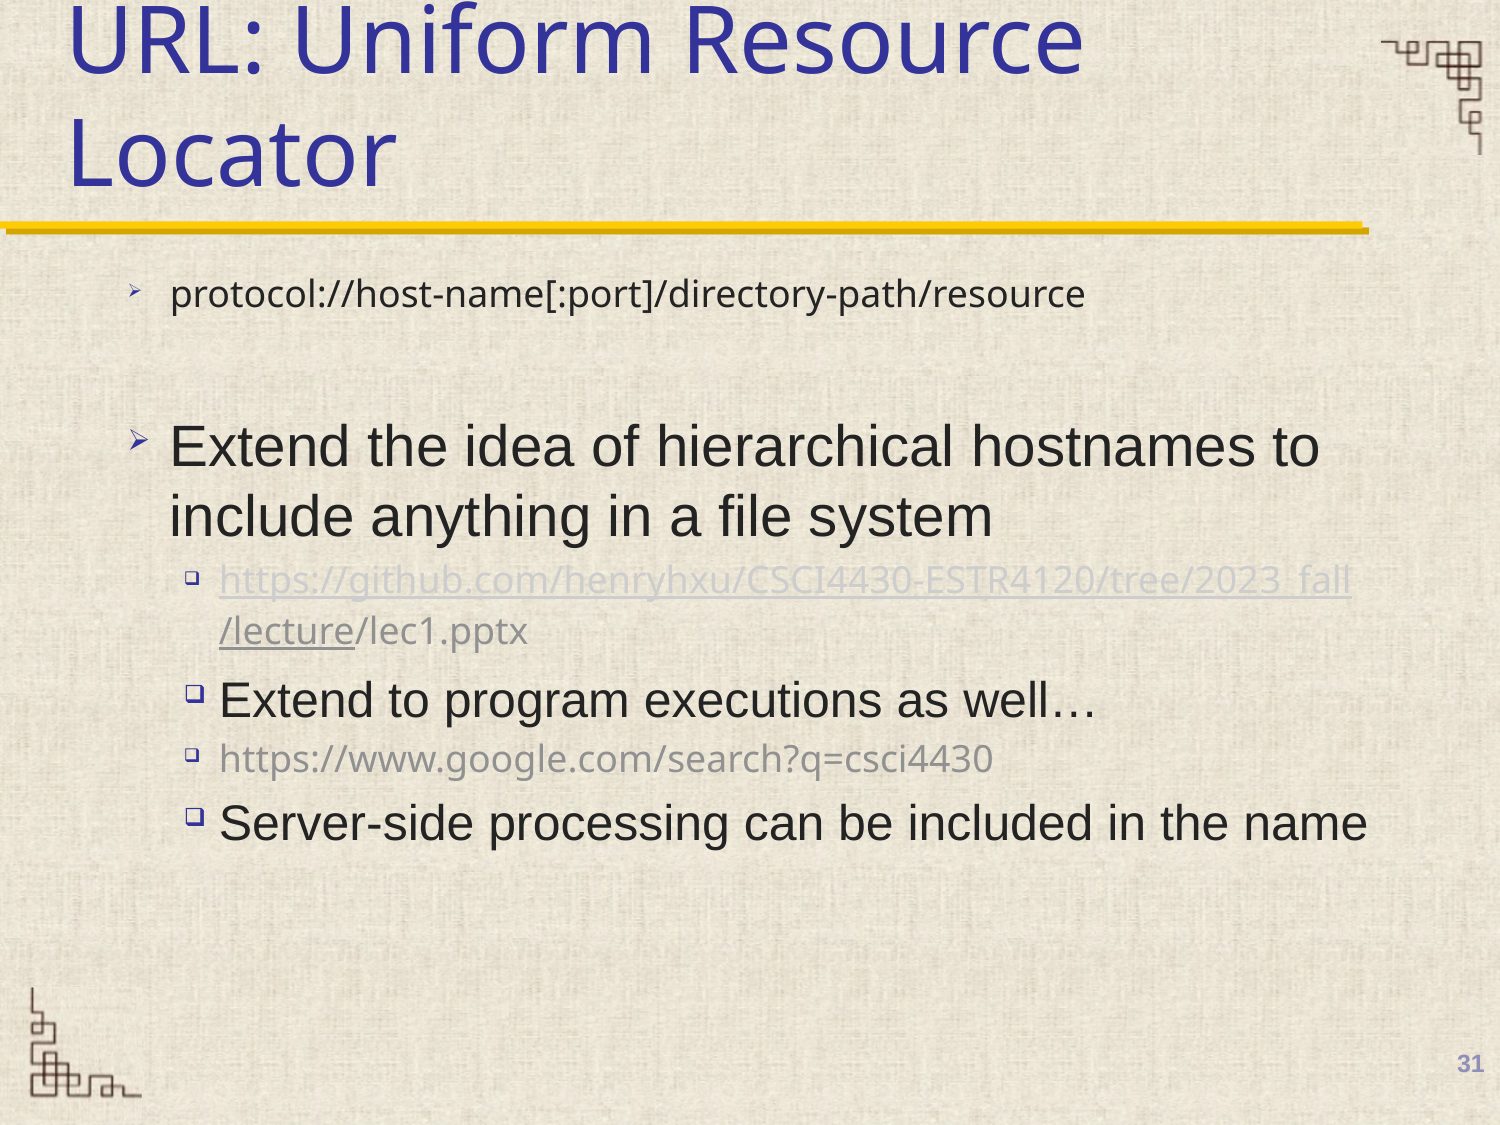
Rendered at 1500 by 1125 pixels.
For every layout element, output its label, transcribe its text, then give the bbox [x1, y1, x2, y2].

title URL: Uniform Resource Locator [49, 24, 1451, 213]
list protocol://host-name[:port]/directory-path/resource Extend the idea of hierarchical hostnames to include anything in a file system https://github.com/henryhxu/CSCI4430-ESTR4120/tree/2023_fall/lecture/lec1.pptx Extend to program executions as well… https://www.google.com/search?q=csci4430 Server-side processing can be included in the name [112, 262, 1413, 988]
picture [0, 0, 1500, 1125]
slide_number 31 [1400, 1025, 1500, 1100]
picture [0, 988, 141, 1122]
